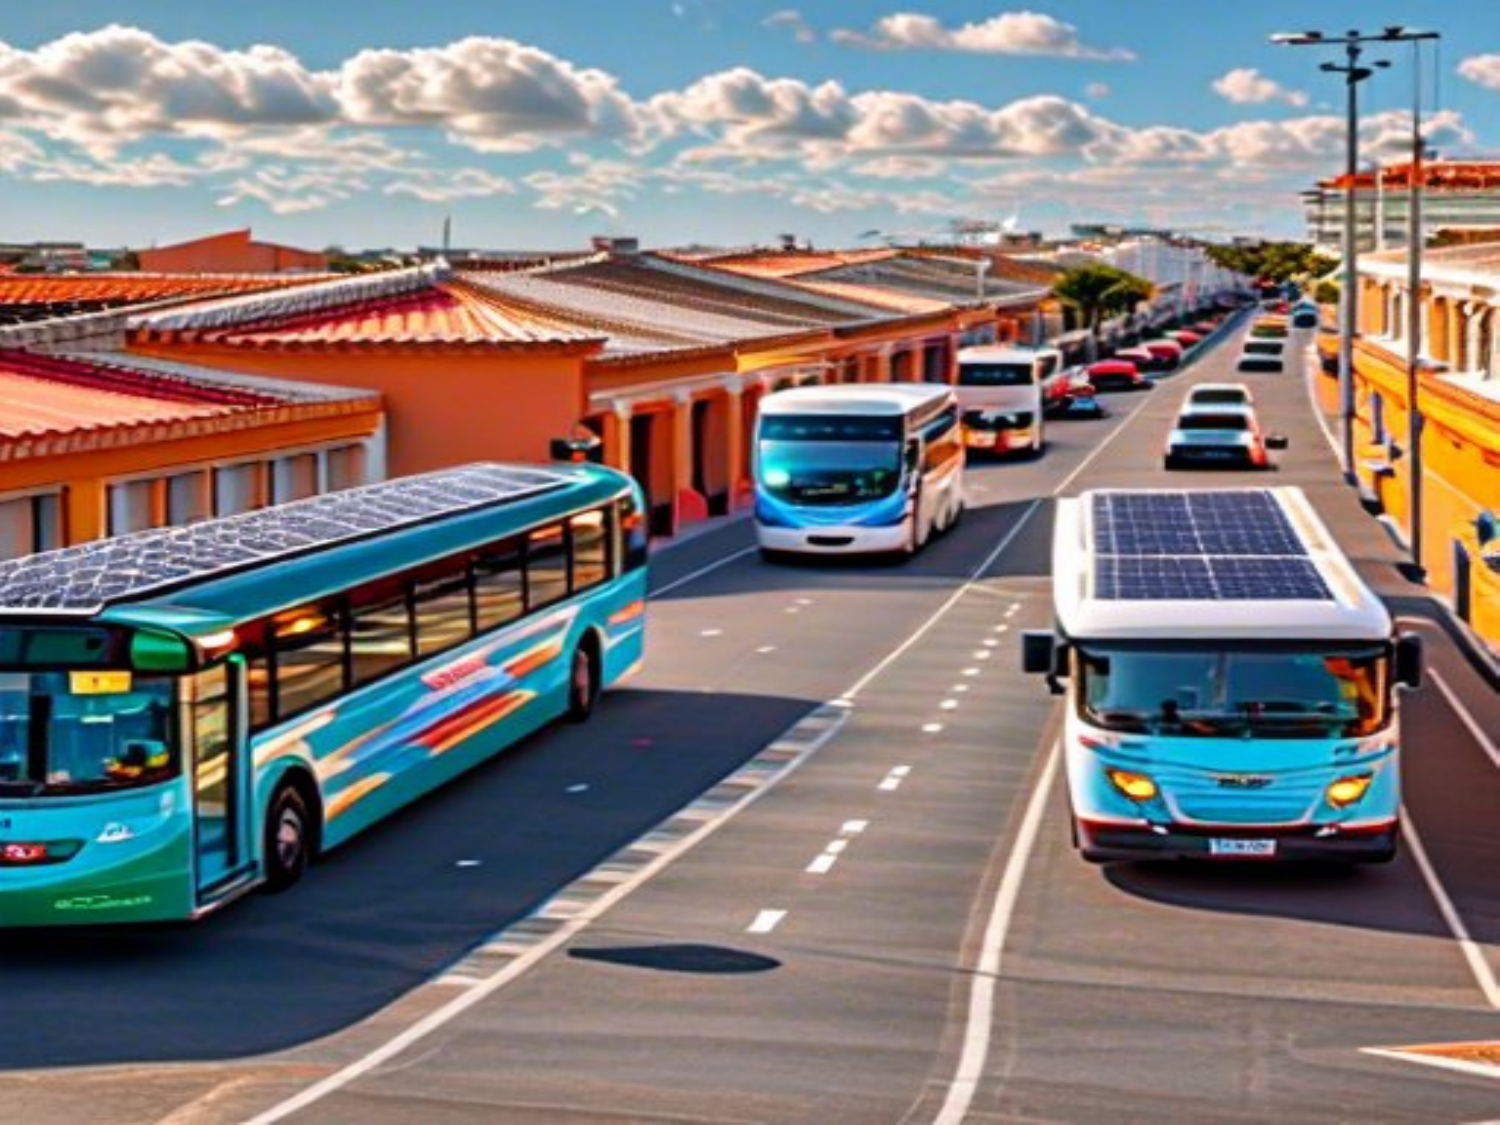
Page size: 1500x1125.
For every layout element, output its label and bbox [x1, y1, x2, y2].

list [0, 0, 1500, 1125]
